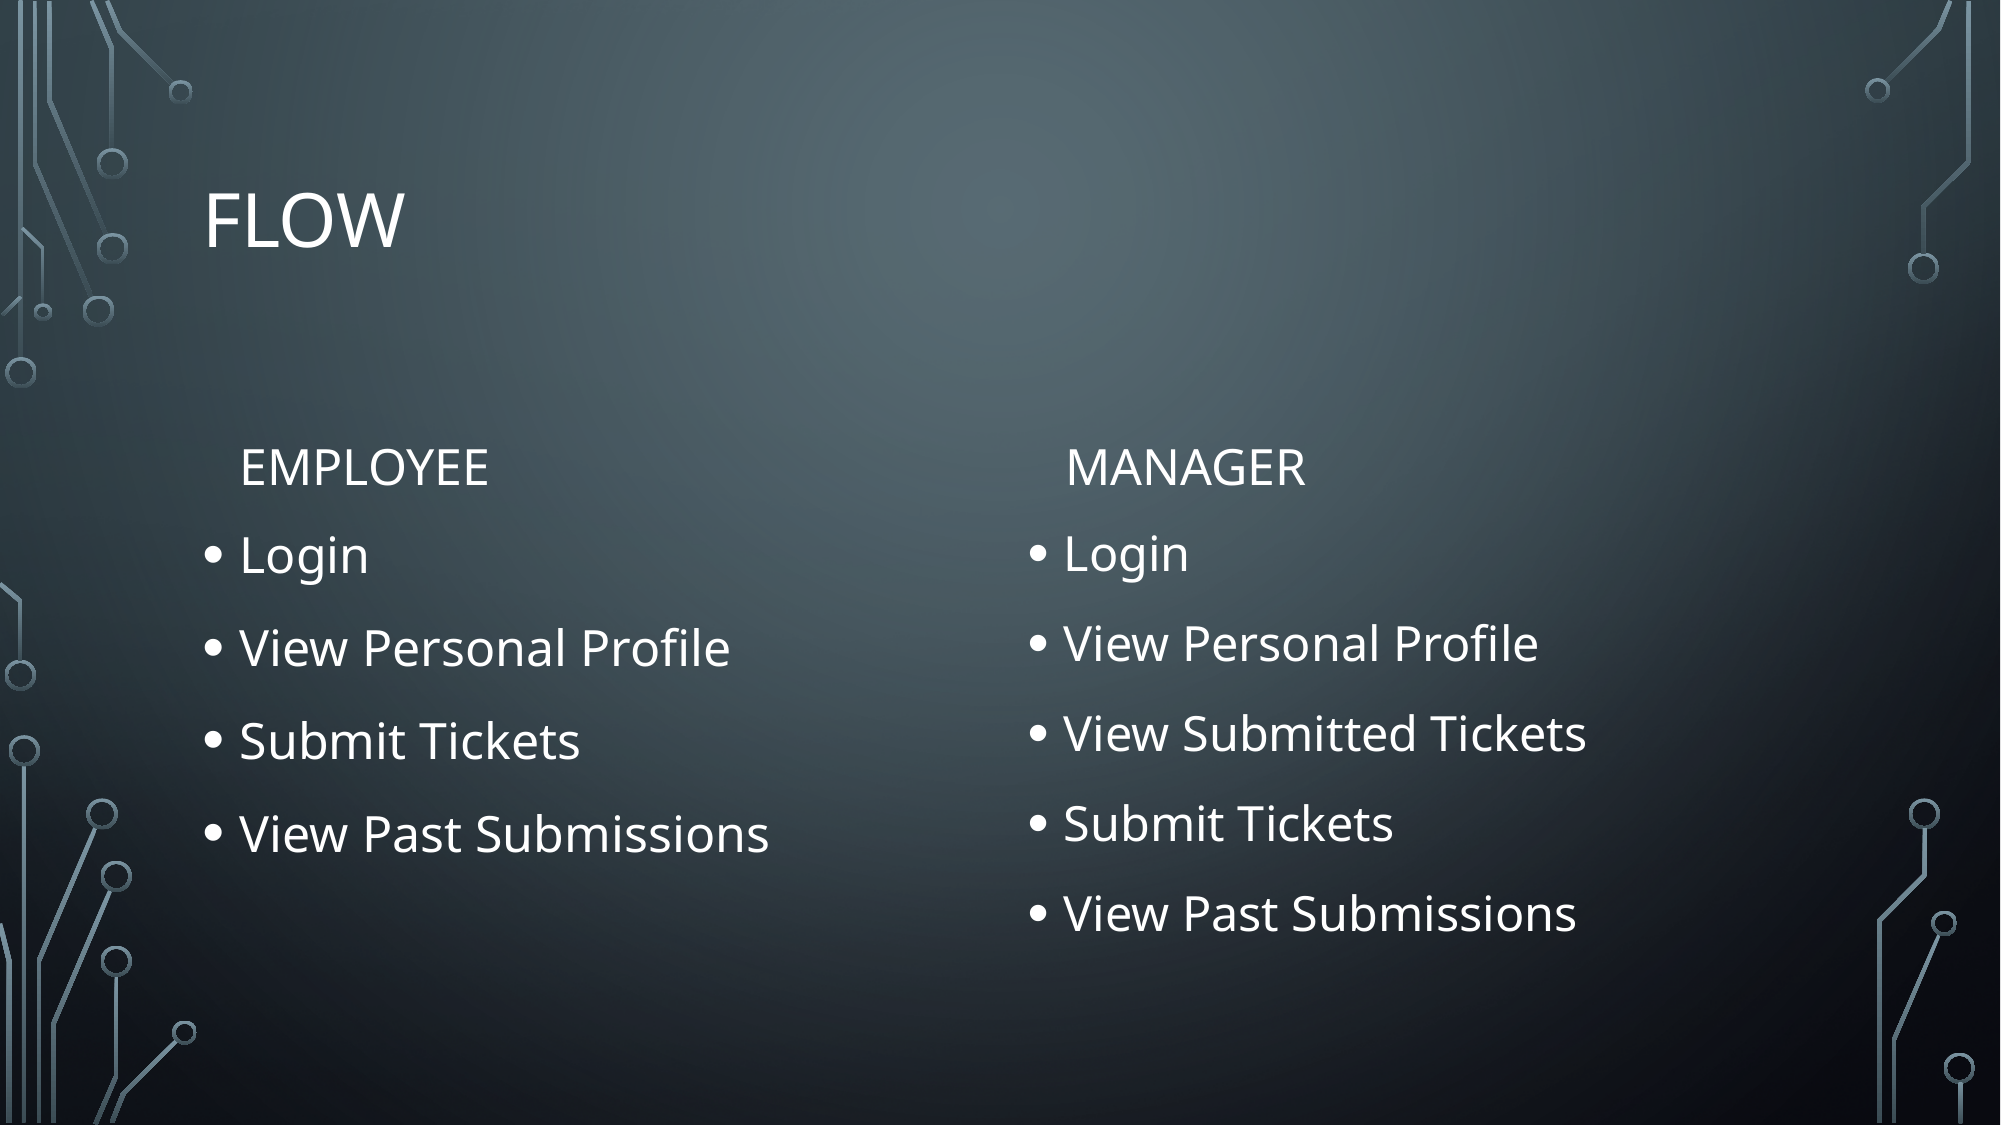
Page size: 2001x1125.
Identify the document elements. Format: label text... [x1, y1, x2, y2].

title Flow [187, 101, 1813, 344]
list Login View Personal Profile Submit Tickets View Past Submissions [187, 504, 988, 950]
list Employee [224, 369, 988, 504]
list Login View Personal Profile View Submitted Tickets Submit Tickets View Past Submissions [1012, 504, 1813, 950]
list Manager [1050, 369, 1813, 504]
